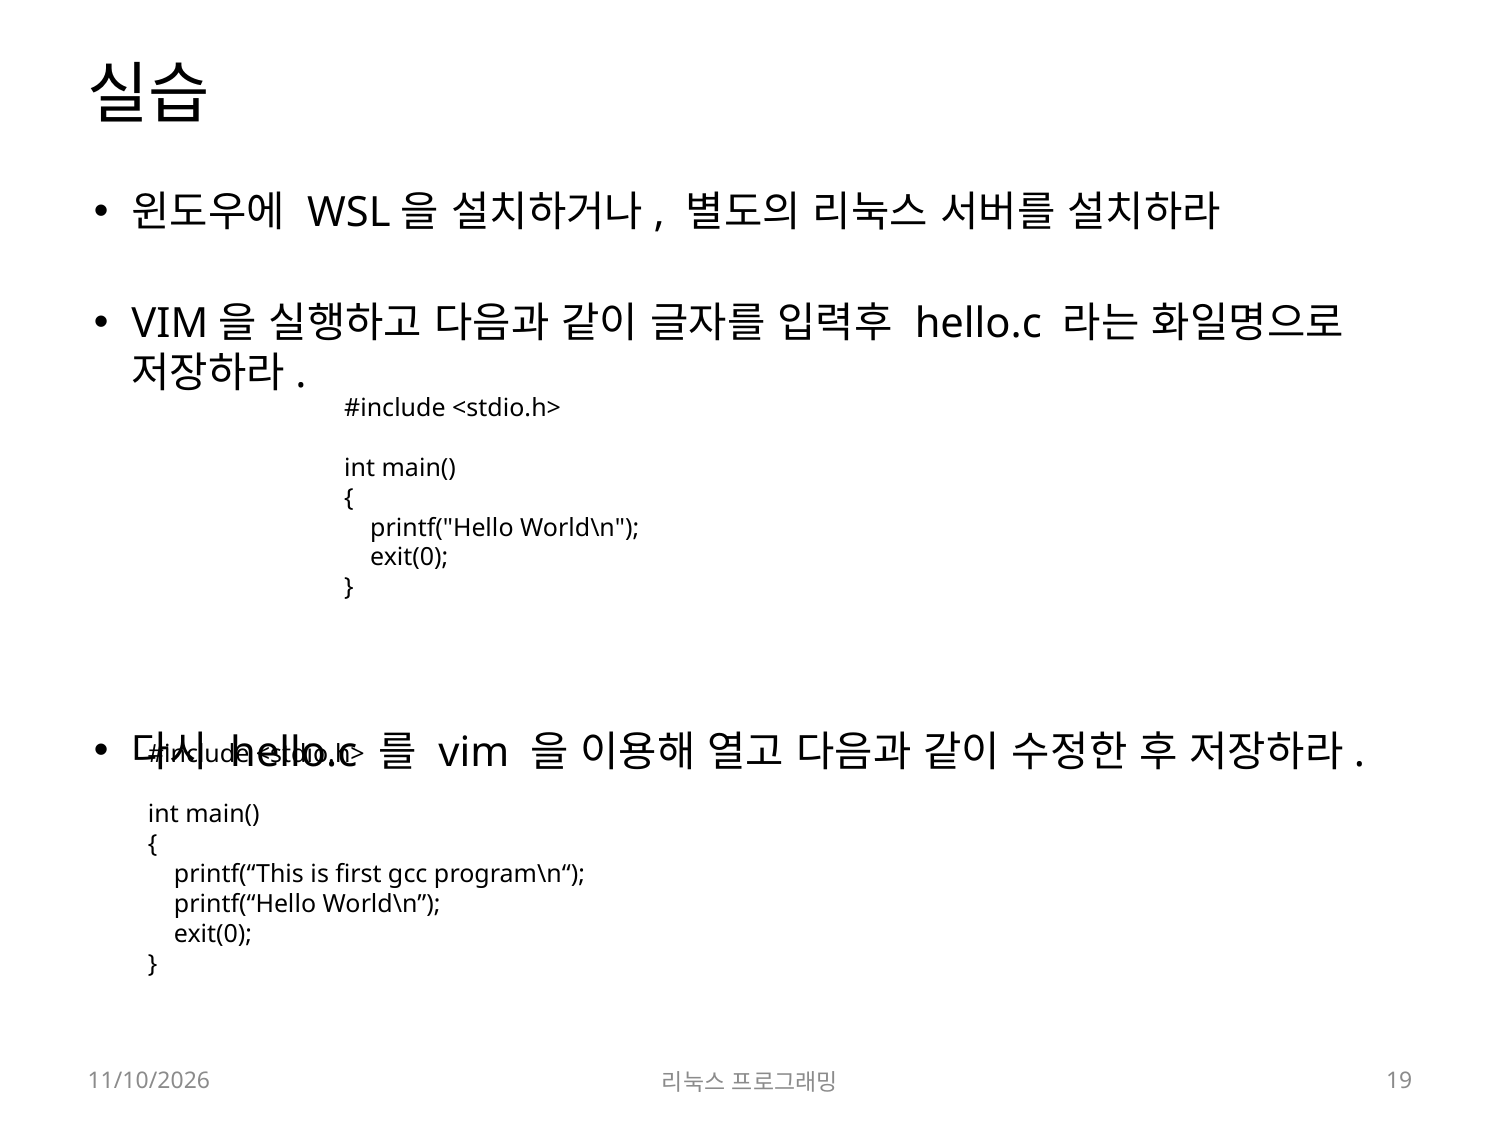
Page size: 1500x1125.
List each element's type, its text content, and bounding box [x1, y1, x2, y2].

text_box #include <stdio.h> int main() { printf(“This is first gcc program\n“); printf(“Hello World\n”); exit(0); } [133, 730, 795, 985]
text_box #include <stdio.h> int main() { printf("Hello World\n"); exit(0); } [329, 383, 696, 609]
slide_number 19 [1090, 1060, 1428, 1103]
footer 리눅스 프로그래밍 [496, 1060, 1004, 1103]
title 실습 [72, 34, 1431, 159]
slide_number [72, 1060, 410, 1103]
list 윈도우에 WSL을 설치하거나, 별도의 리눅스 서버를 설치하라 VIM을 실행하고 다음과 같이 글자를 입력후 hello.c 라는 화일명으로 저장하라. 다시 hello.c 를 vim 을 이용해 열고 다음과 같이 수정한 후 저장하라. [72, 177, 1431, 1042]
